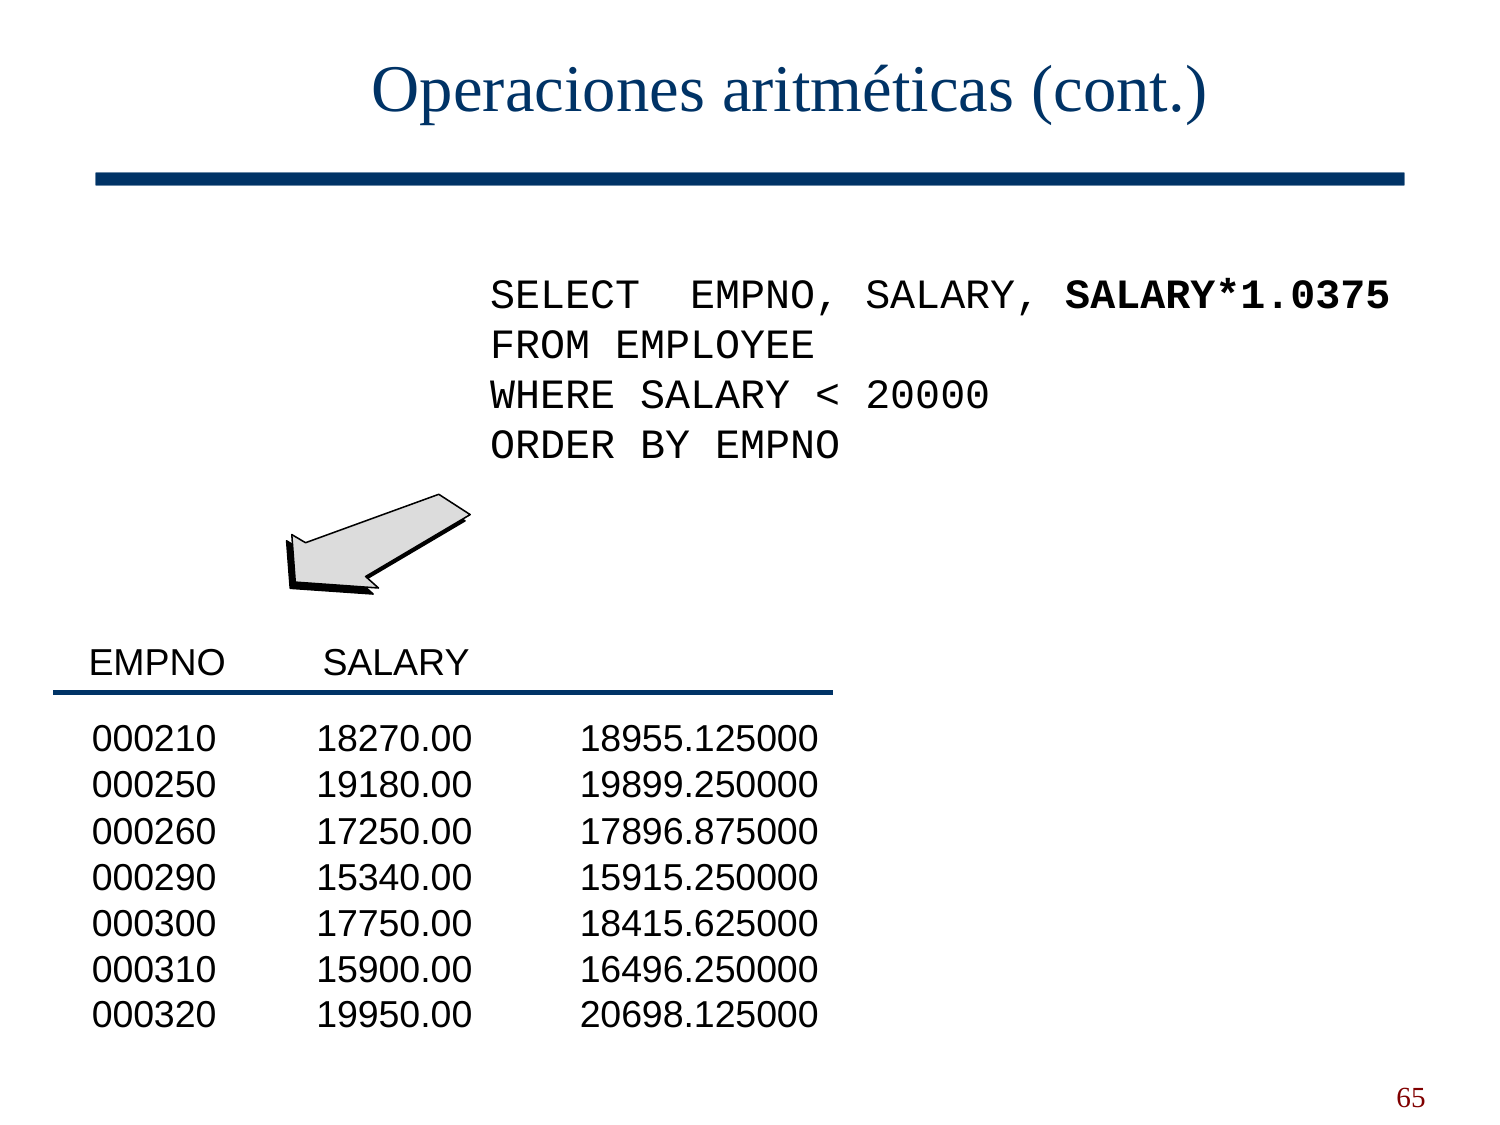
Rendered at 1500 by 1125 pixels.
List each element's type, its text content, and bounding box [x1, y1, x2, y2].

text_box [88, 637, 820, 1036]
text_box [286, 494, 471, 595]
slide_number 65 [1080, 1045, 1442, 1122]
text_box SELECT EMPNO, SALARY, SALARY*1.0375 FROM EMPLOYEE WHERE SALARY < 20000 ORDER BY EMPNO [490, 266, 1441, 467]
title Operaciones aritméticas (cont.) [184, 20, 1397, 161]
